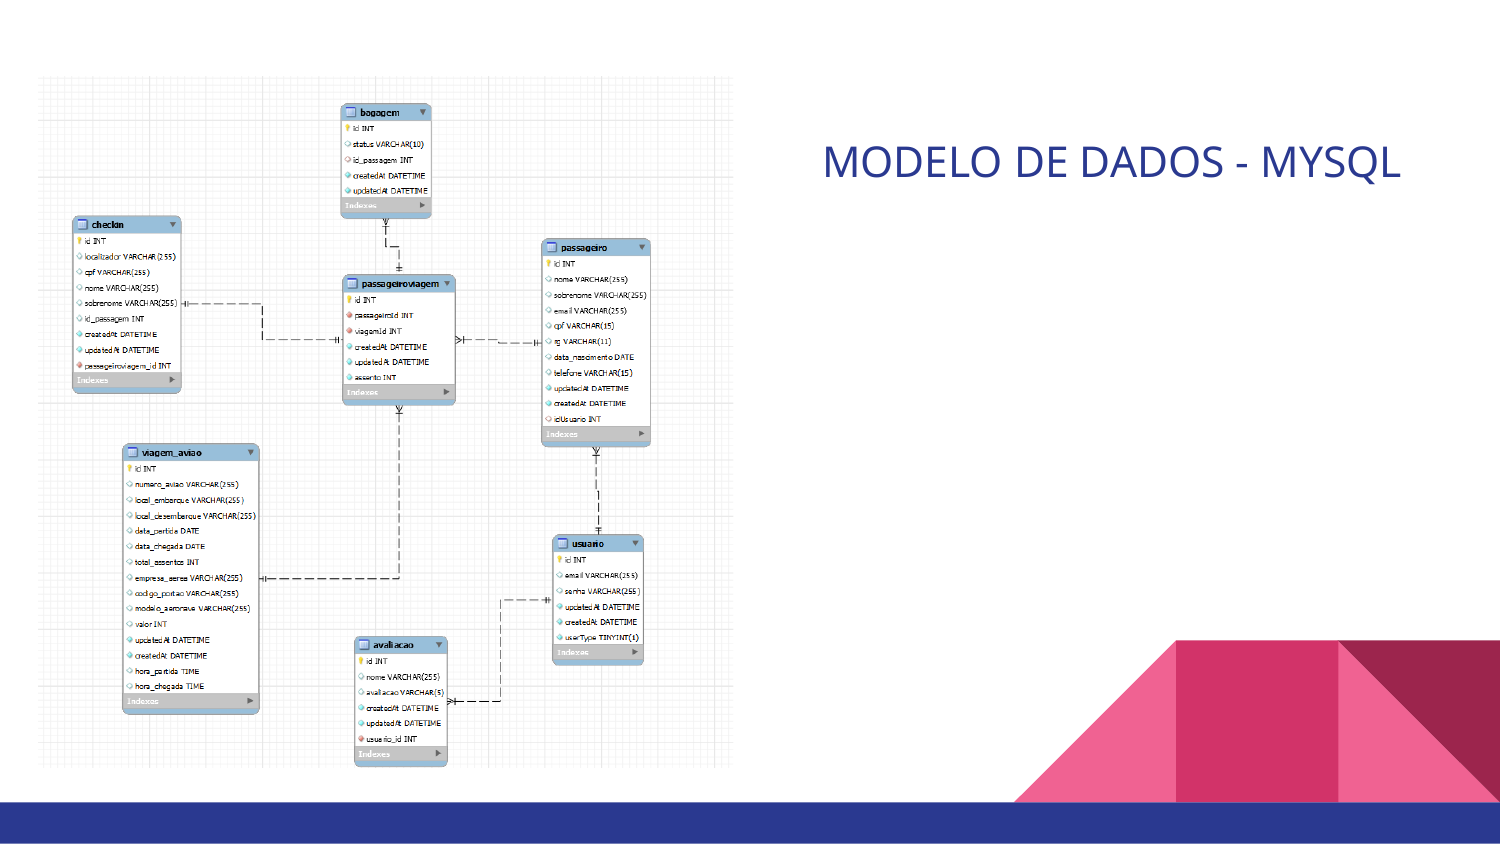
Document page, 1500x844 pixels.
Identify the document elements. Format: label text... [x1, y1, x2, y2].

picture [38, 76, 808, 768]
title MODELO DE DADOS - MYSQL [812, 120, 1449, 220]
